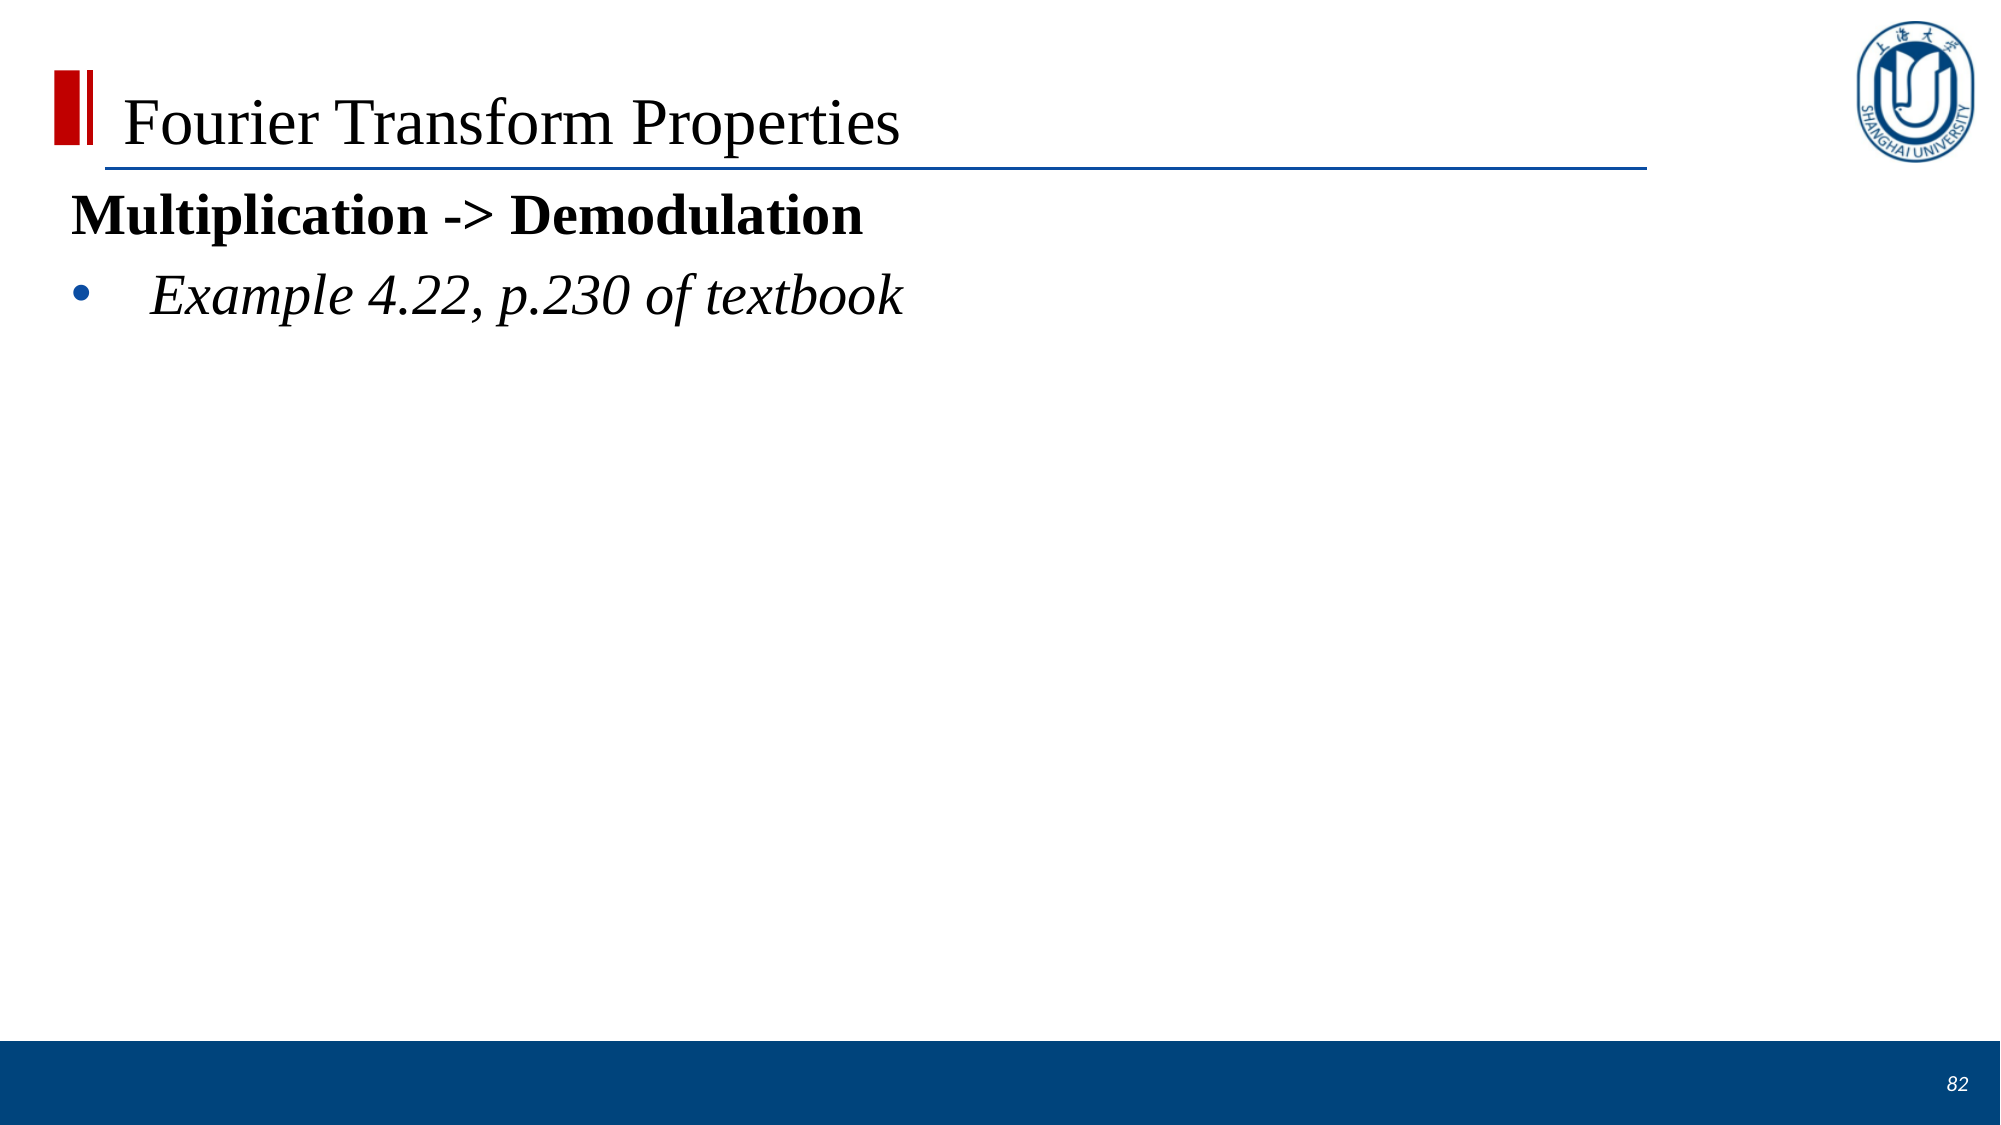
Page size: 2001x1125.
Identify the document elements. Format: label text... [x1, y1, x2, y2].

title Fourier Transform Properties [108, 37, 1857, 167]
picture [1855, 21, 1978, 163]
slide_number 82 [1768, 1052, 1984, 1113]
